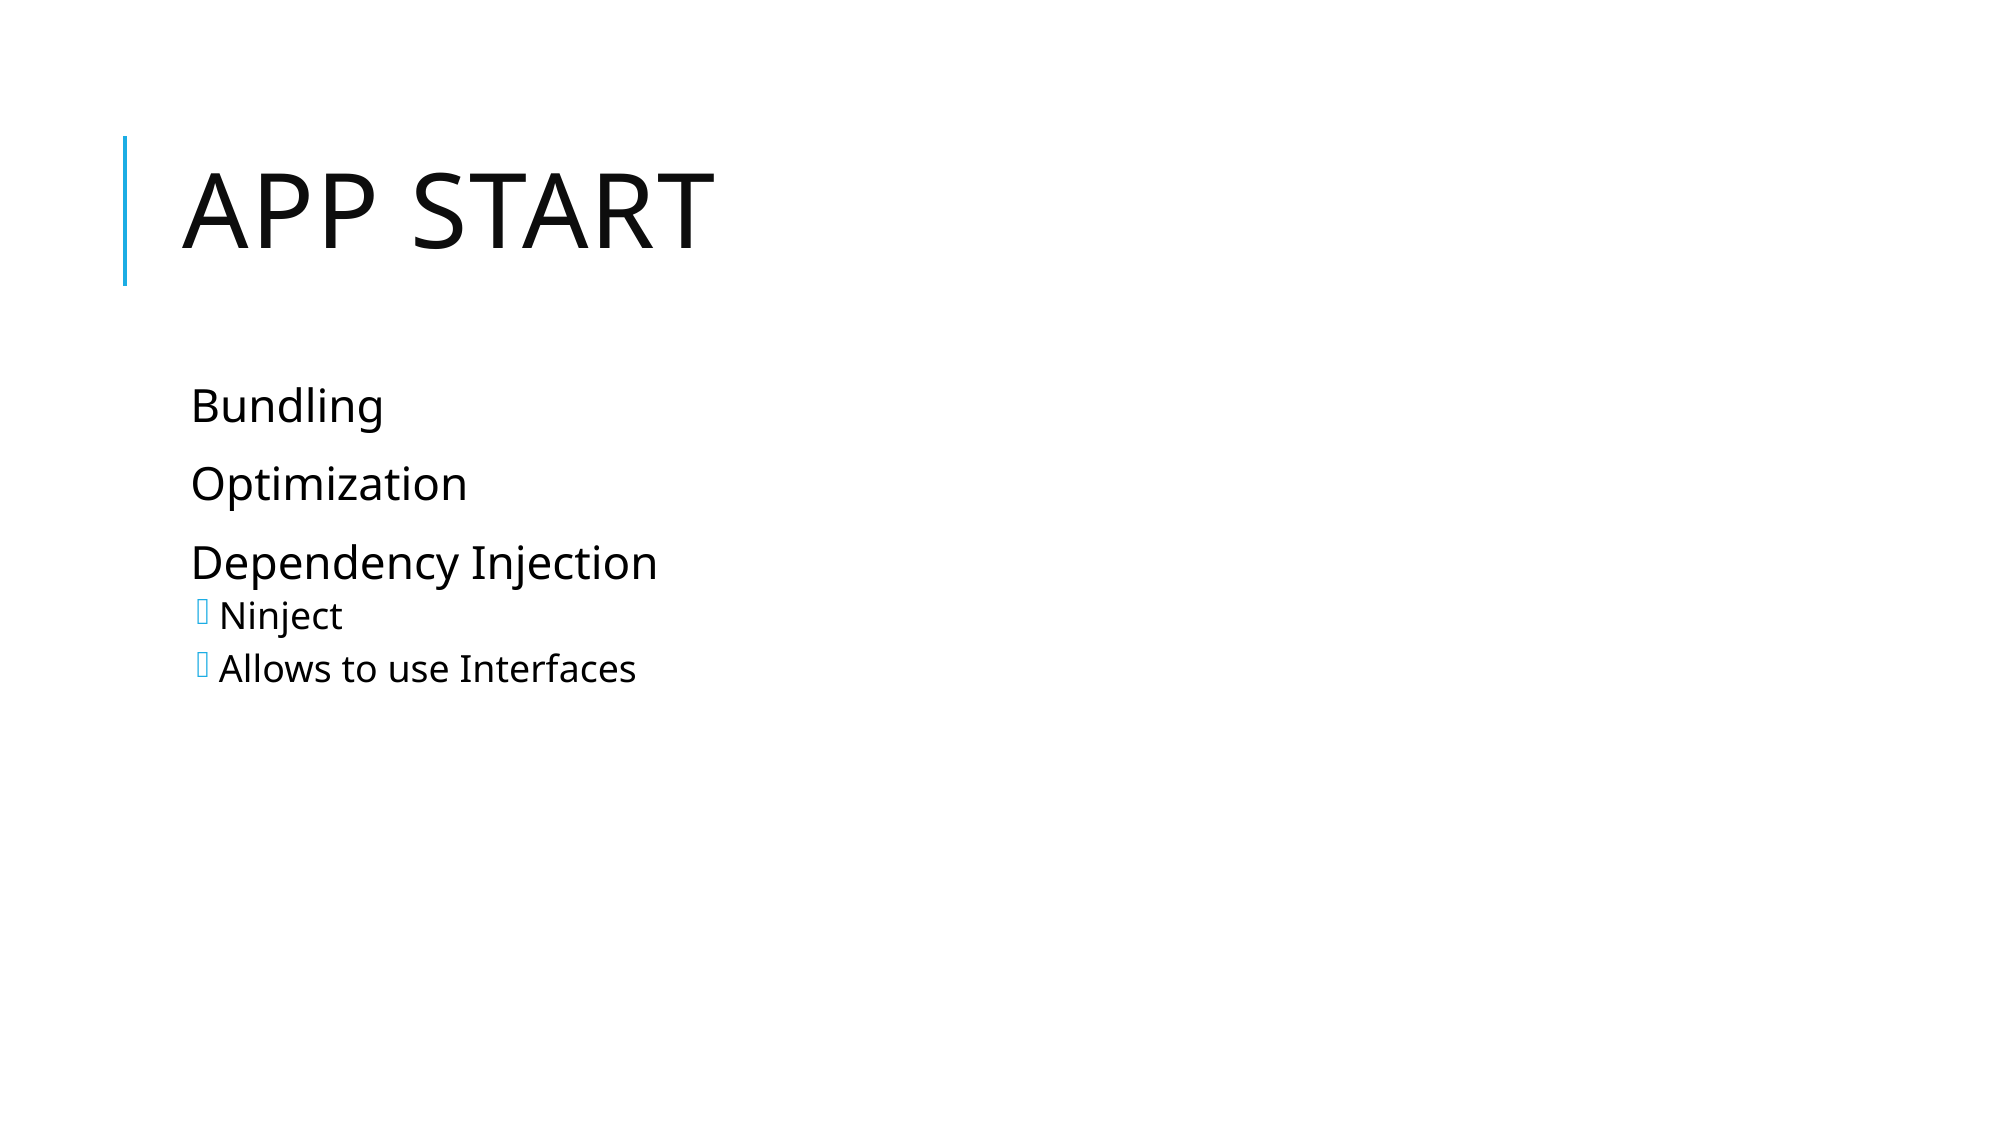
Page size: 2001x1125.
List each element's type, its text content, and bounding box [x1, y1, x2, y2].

list Bundling Optimization Dependency Injection Ninject Allows to use Interfaces [168, 375, 1763, 1035]
title App Start [168, 96, 1763, 342]
